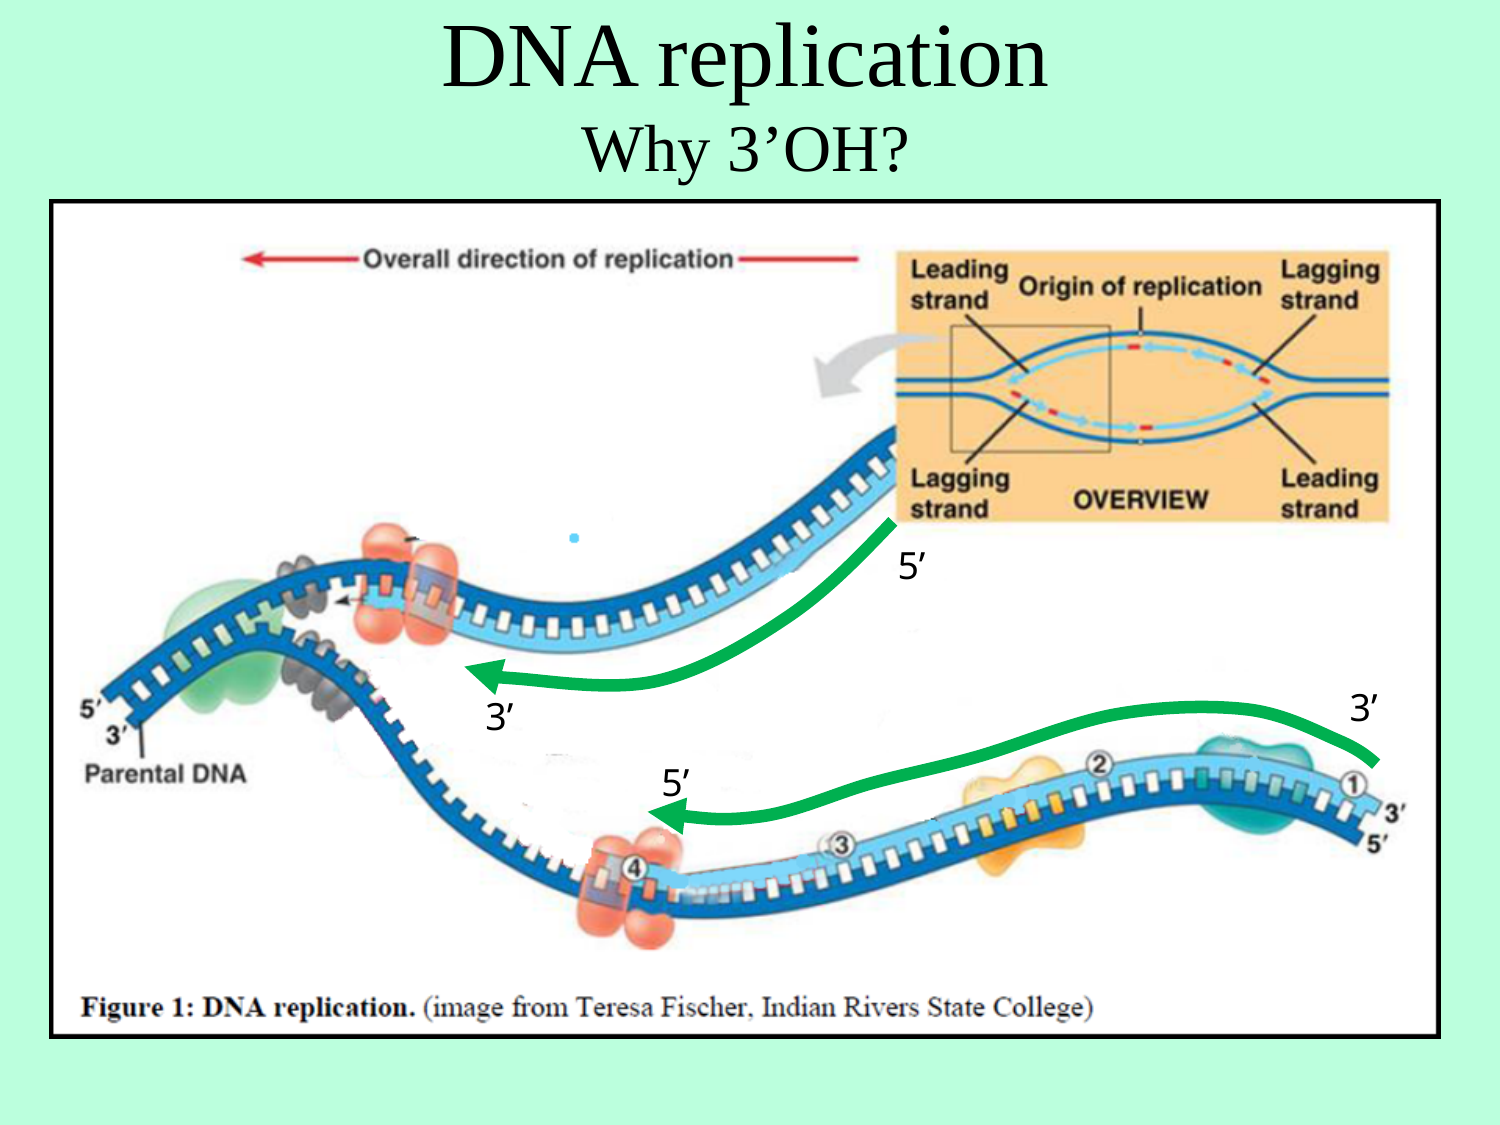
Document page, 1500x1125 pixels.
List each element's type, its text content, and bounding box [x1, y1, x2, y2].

picture [49, 199, 1441, 1040]
text_box DNA replication Why 3’OH? [245, 0, 1246, 193]
